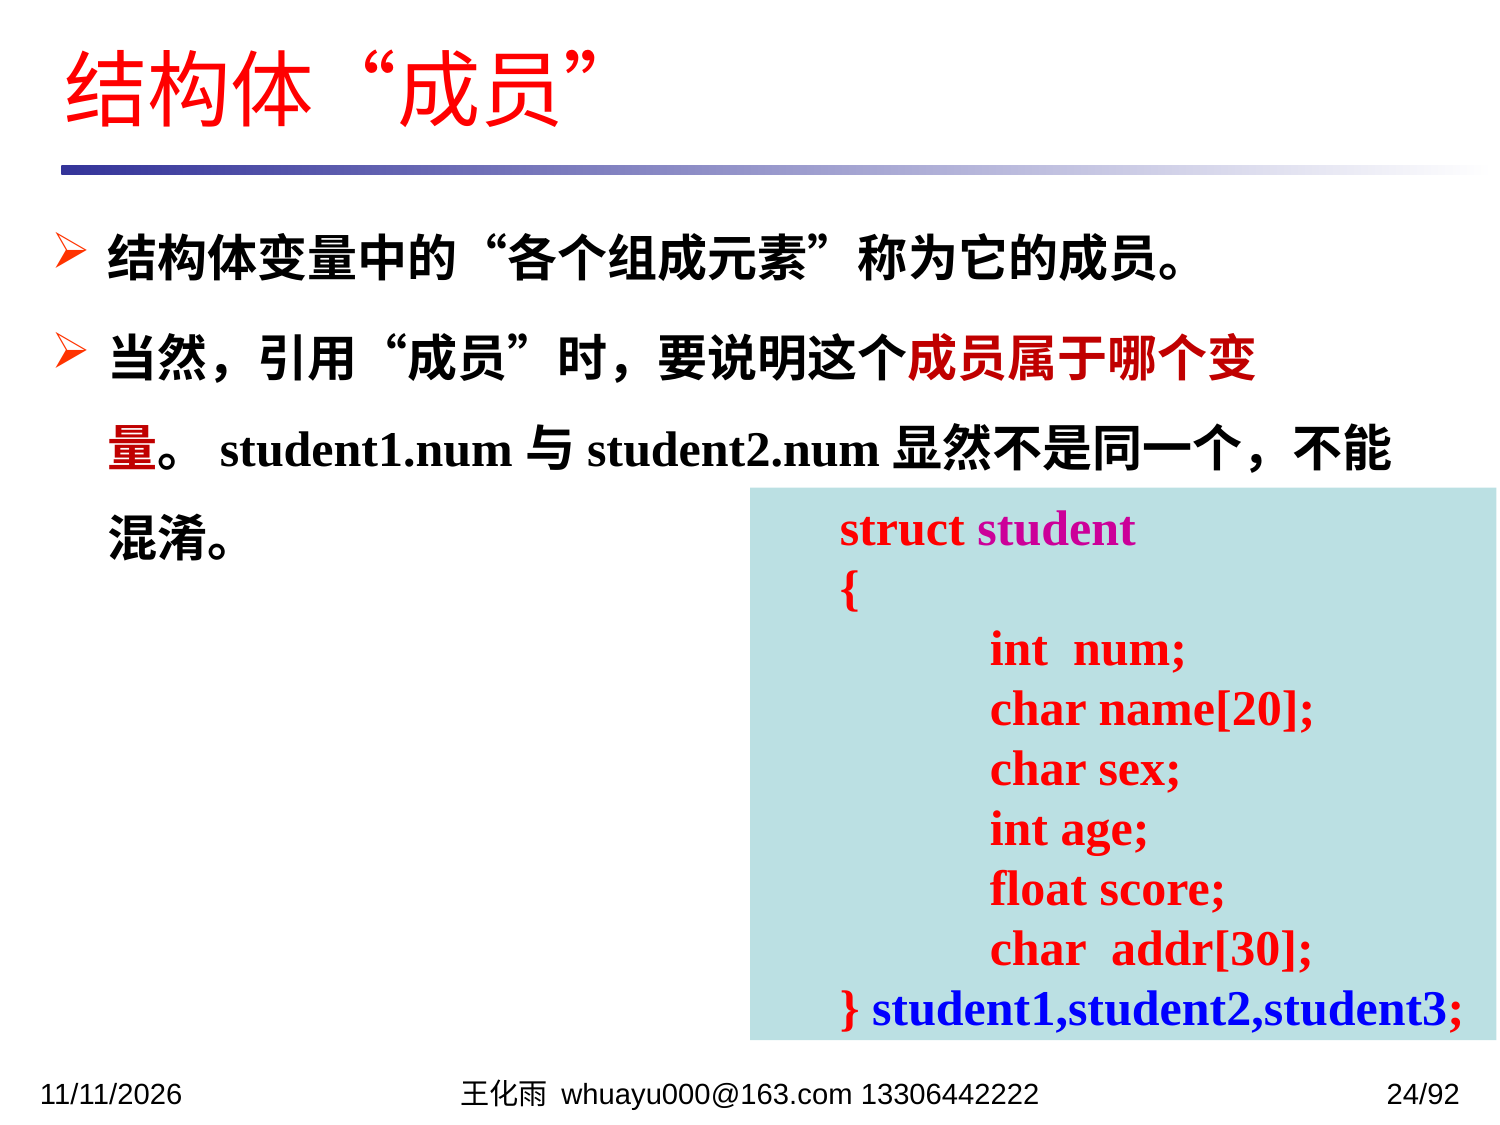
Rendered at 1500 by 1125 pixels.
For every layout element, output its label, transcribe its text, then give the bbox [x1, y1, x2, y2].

text_box struct student { int num; char name[20]; char sex; int age; float score; char addr[30]; } student1,student2,student3; [750, 487, 1497, 1041]
footer 王化雨 whuayu000@163.com 13306442222 [387, 1074, 1113, 1103]
text_box 结构体变量中的“各个组成元素”称为它的成员。 当然，引用“成员”时，要说明这个成员属于哪个变量。student1.num与student2.num显然不是同一个，不能混淆。 [36, 188, 1451, 585]
text_box 结构体“成员” [49, 24, 1451, 150]
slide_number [24, 1074, 376, 1103]
slide_number 24/92 [1187, 1074, 1476, 1103]
